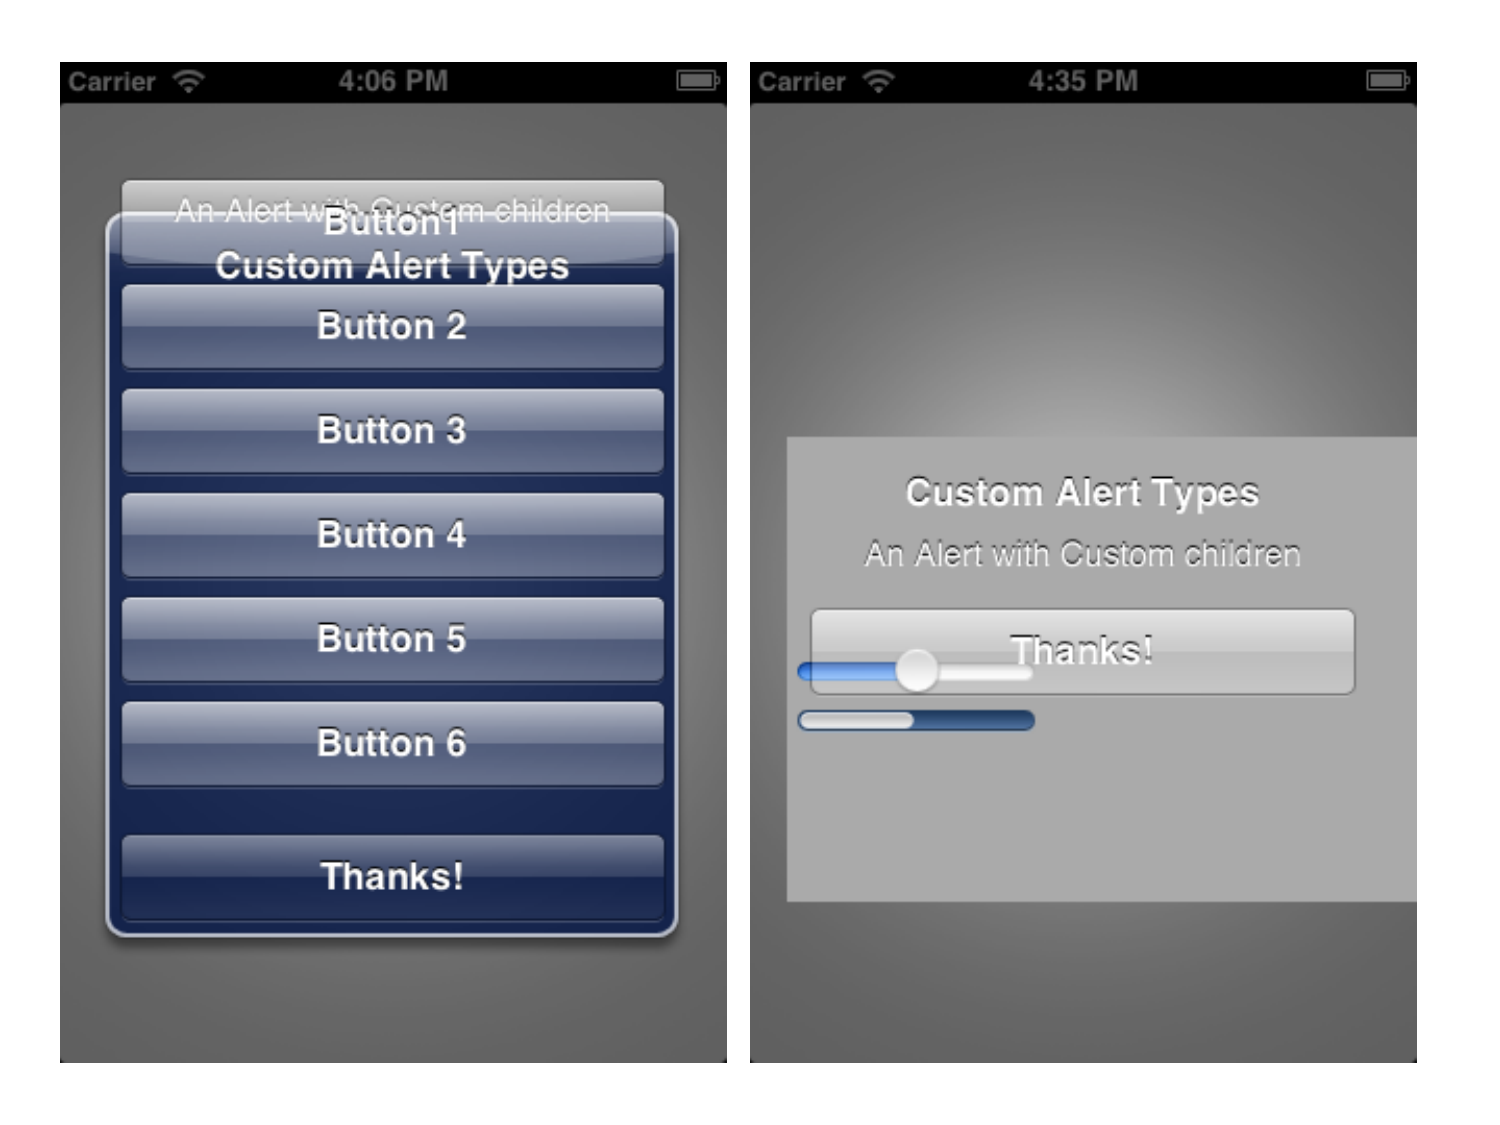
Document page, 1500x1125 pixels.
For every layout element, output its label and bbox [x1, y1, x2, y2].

picture [749, 62, 1417, 1063]
picture [59, 62, 728, 1063]
